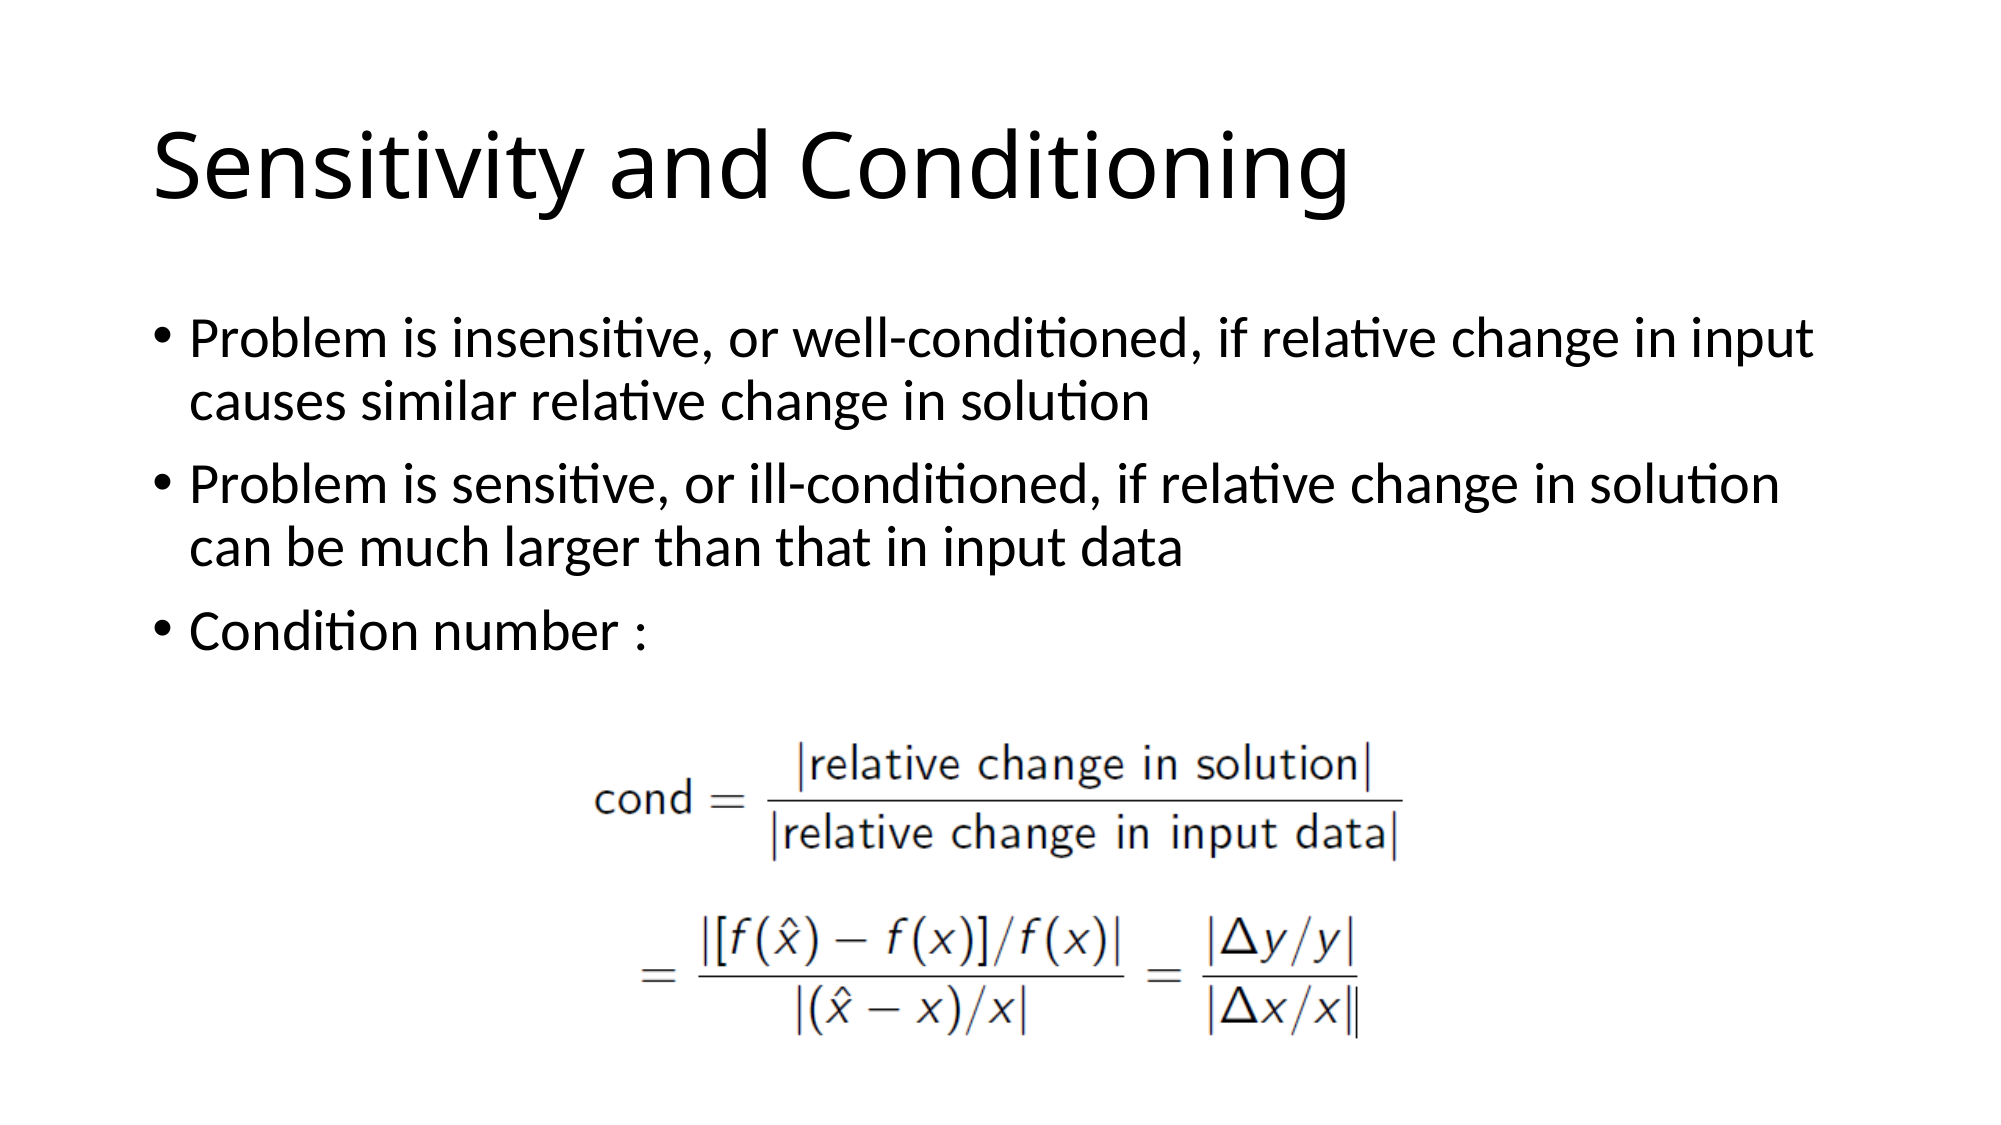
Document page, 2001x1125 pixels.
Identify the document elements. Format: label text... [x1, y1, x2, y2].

picture [586, 728, 1414, 1070]
title Sensitivity and Conditioning [137, 59, 1863, 278]
list Problem is insensitive, or well-conditioned, if relative change in input causes similar relative change in solution Problem is sensitive, or ill-conditioned, if relative change in solution can be much larger than that in input data Condition number : [137, 299, 1863, 1014]
